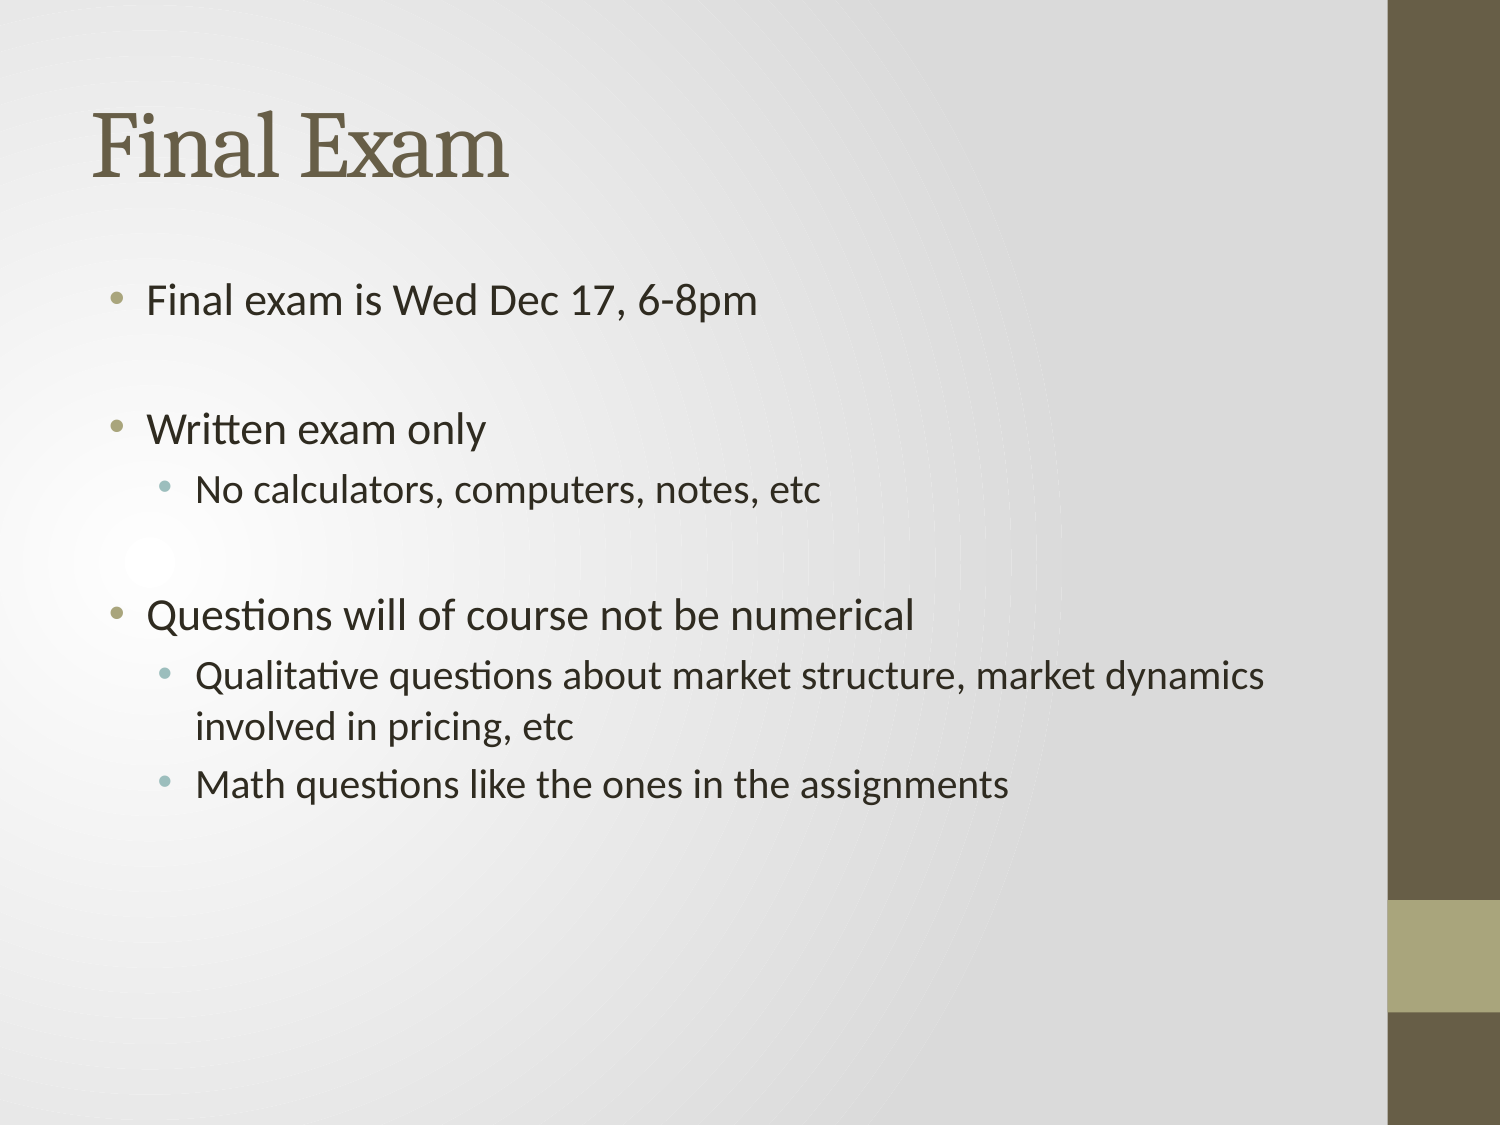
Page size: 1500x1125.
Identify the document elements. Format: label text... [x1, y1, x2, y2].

title Final Exam [75, 45, 1325, 233]
list Final exam is Wed Dec 17, 6-8pm Written exam only No calculators, computers, notes, etc Questions will of course not be numerical Qualitative questions about market structure, market dynamics involved in pricing, etc Math questions like the ones in the assignments [75, 262, 1325, 1050]
